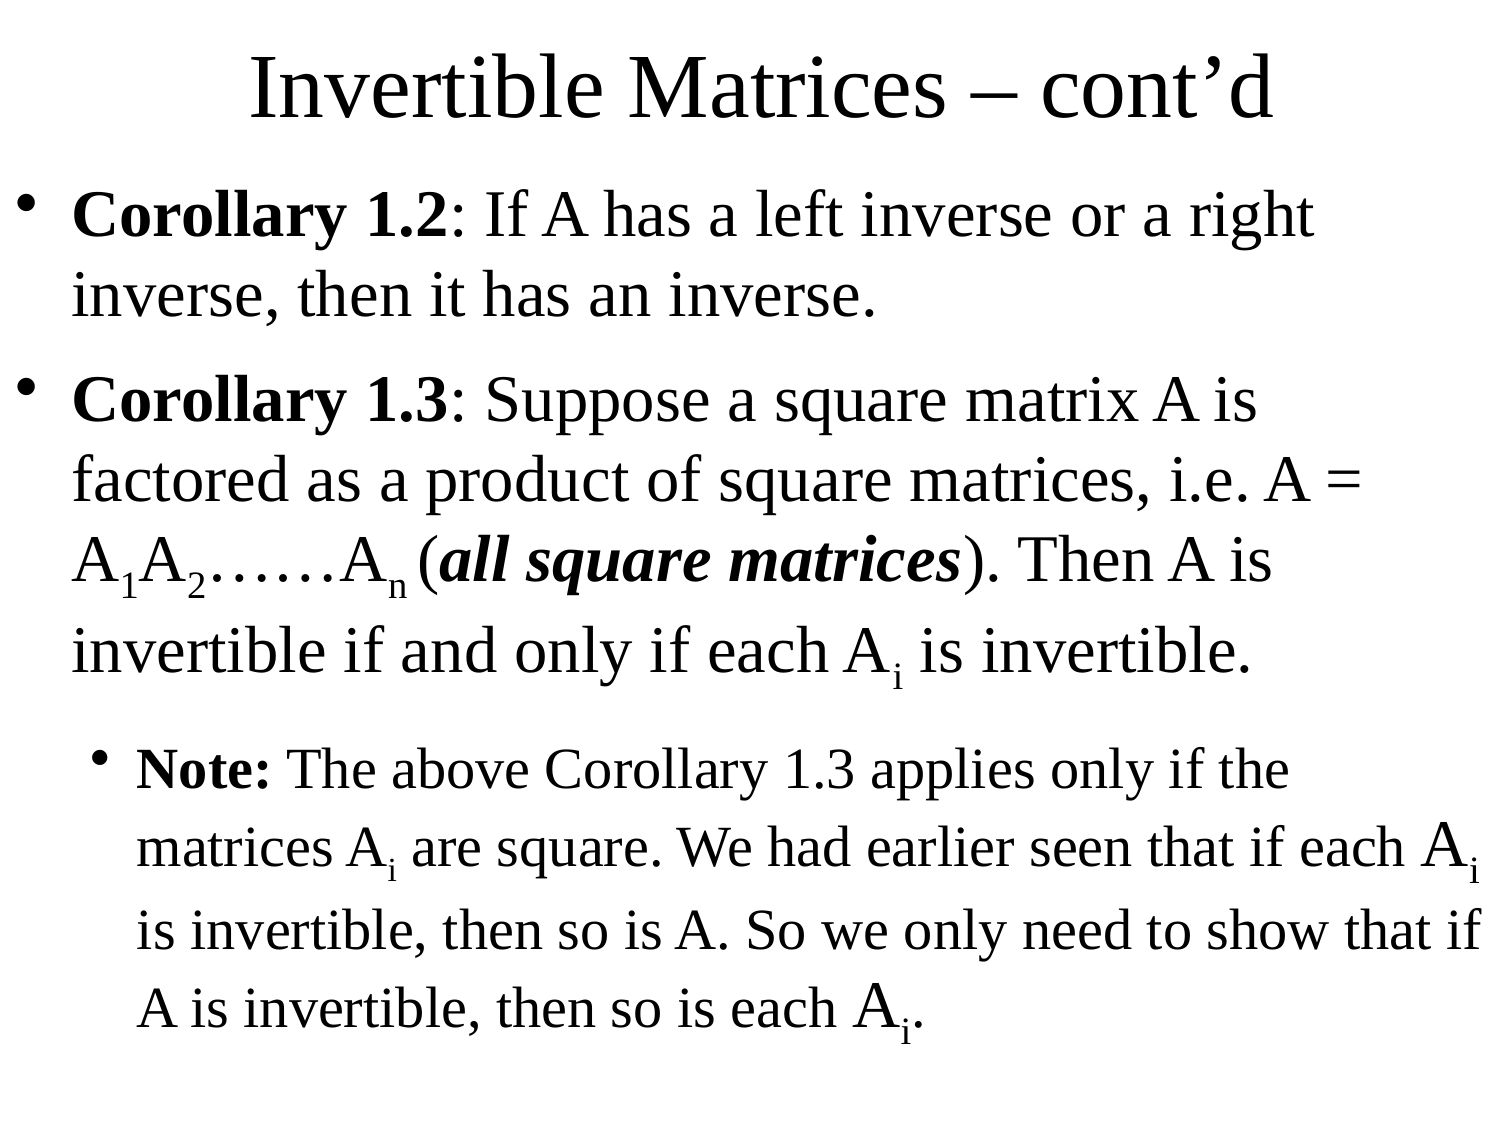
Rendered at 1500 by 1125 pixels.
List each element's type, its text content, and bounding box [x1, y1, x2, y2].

title Invertible Matrices – cont’d [137, 0, 1388, 162]
list Corollary 1.2: If A has a left inverse or a right inverse, then it has an inverse. Corollary 1.3: Suppose a square matrix A is factored as a product of square matrices, i.e. A = A1A2……An (all square matrices). Then A is invertible if and only if each Ai is invertible. Note: The above Corollary 1.3 applies only if the matrices Ai are square. We had earlier seen that if each Ai is invertible, then so is A. So we only need to show that if A is invertible, then so is each Ai. [0, 162, 1500, 1088]
